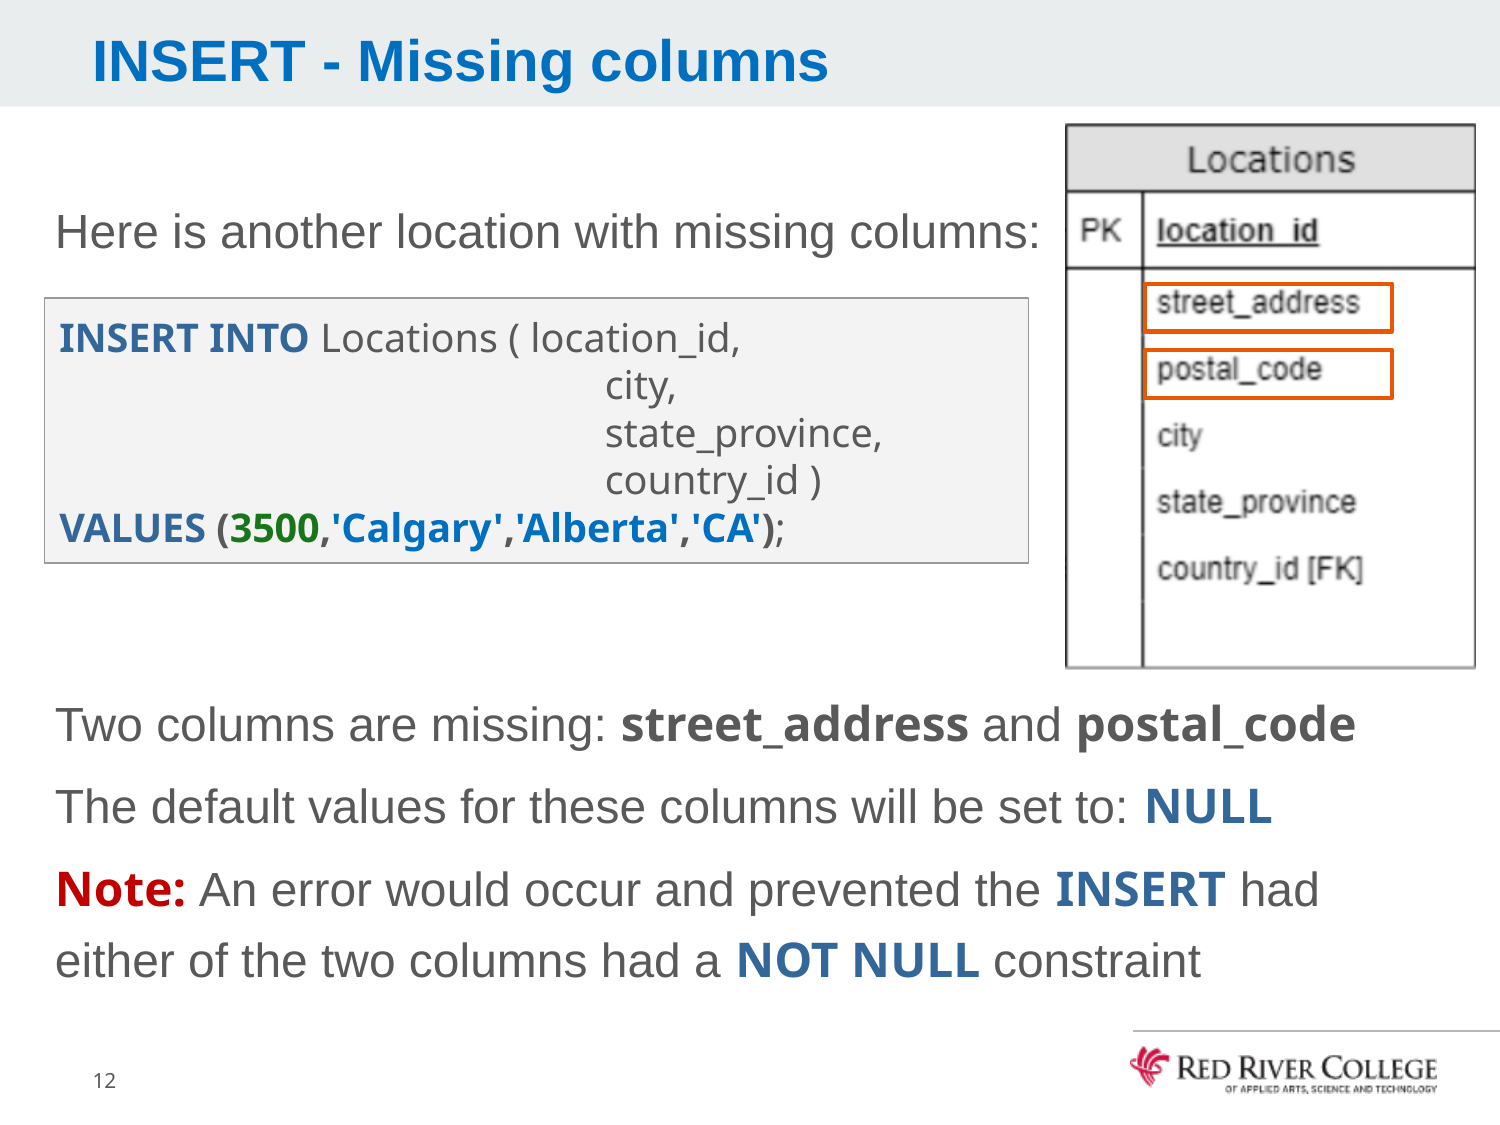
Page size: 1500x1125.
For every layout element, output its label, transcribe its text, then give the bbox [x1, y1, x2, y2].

picture [1065, 123, 1476, 671]
text_box INSERT INTO Locations ( location_id, city, state_province, country_id ) VALUES (3500,'Calgary','Alberta','CA'); [44, 297, 1029, 563]
list Here is another location with missing columns: Two columns are missing: street_address and postal_code The default values for these columns will be set to: NULL Note: An error would occur and prevented the INSERT had either of the two columns had a NOT NULL constraint [39, 178, 1454, 1025]
slide_number 12 [77, 1038, 263, 1125]
title INSERT - Missing columns [77, 23, 1259, 106]
picture [1130, 1046, 1437, 1094]
